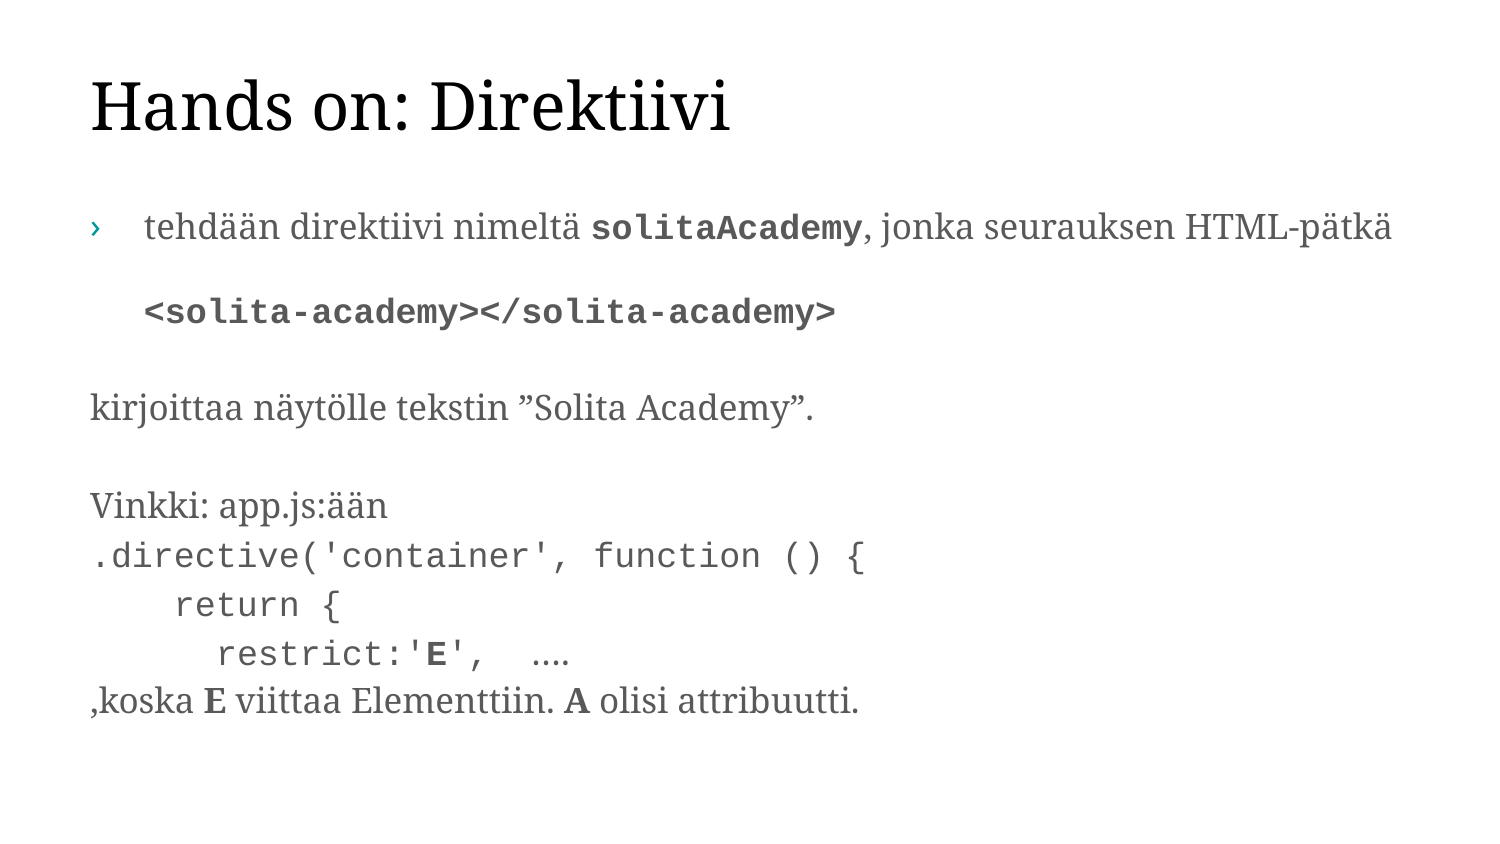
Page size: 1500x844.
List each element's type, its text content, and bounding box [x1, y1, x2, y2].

title Hands on: Direktiivi [75, 33, 1425, 175]
list tehdään direktiivi nimeltä solitaAcademy, jonka seurauksen HTML-pätkä <solita-academy></solita-academy> kirjoittaa näytölle tekstin ”Solita Academy”. Vinkki: app.js:ään .directive('container', function () { return { restrict:'E', …. ,koska E viittaa Elementtiin. A olisi attribuutti. [75, 196, 1425, 754]
